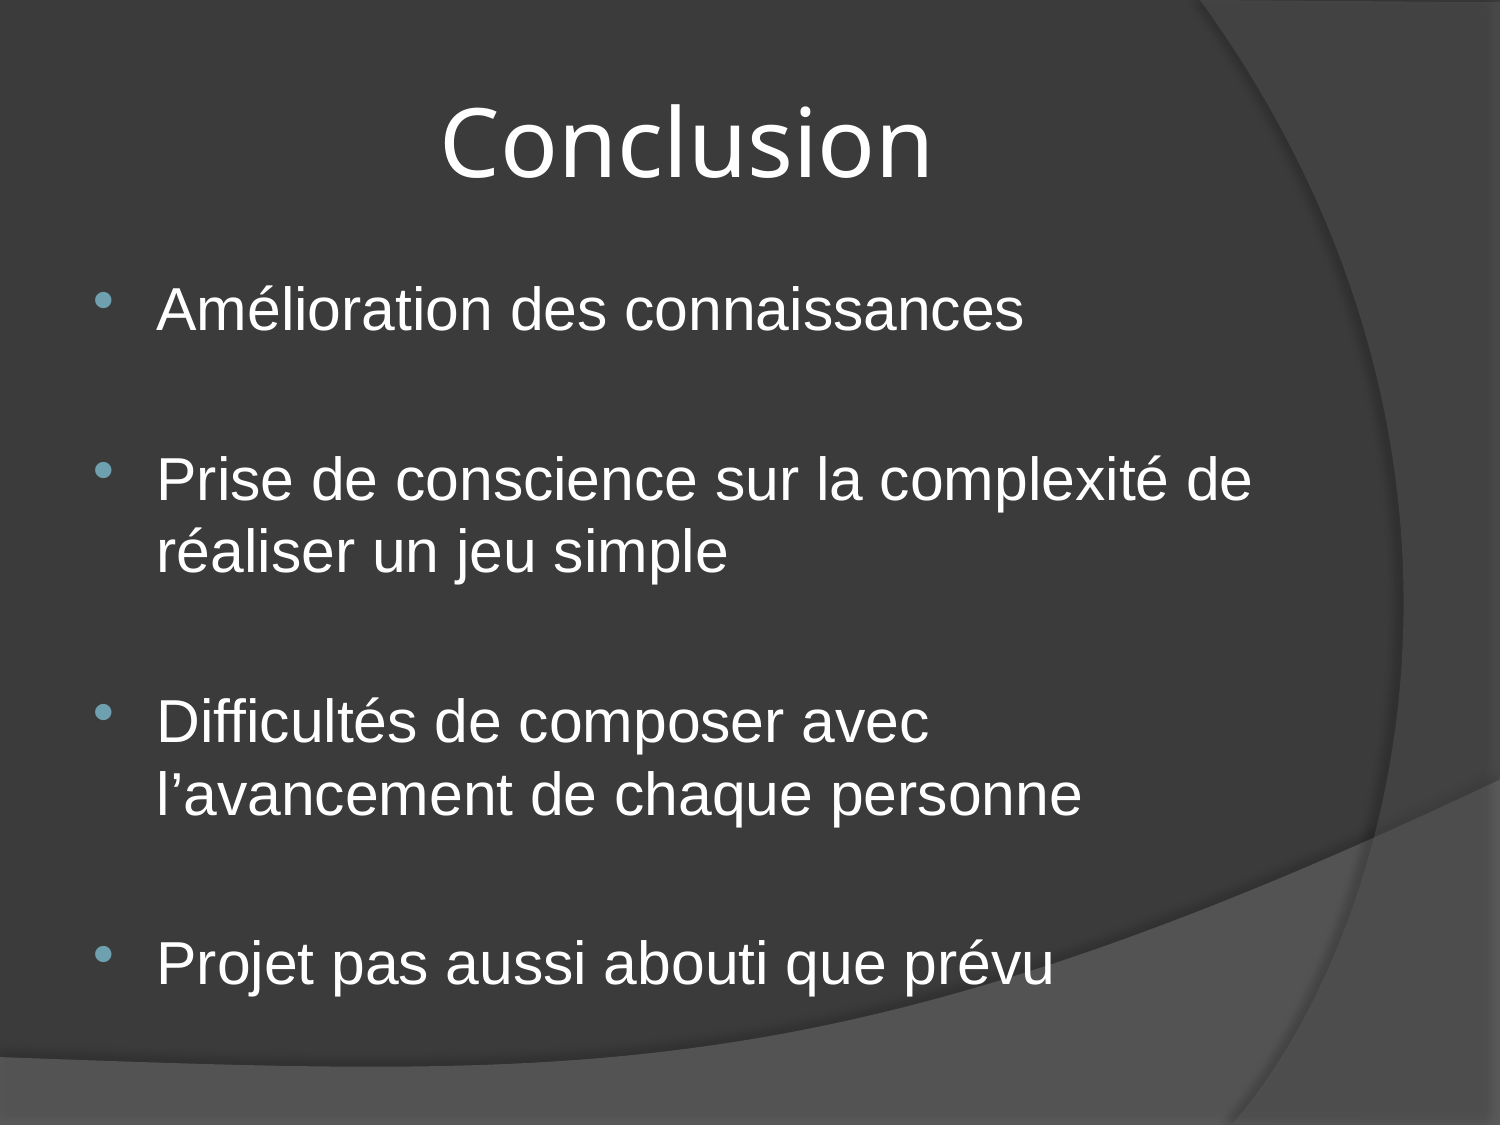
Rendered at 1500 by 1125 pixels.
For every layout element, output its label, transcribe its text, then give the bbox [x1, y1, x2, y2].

list Amélioration des connaissances Prise de conscience sur la complexité de réaliser un jeu simple Difficultés de composer avec l’avancement de chaque personne Projet pas aussi abouti que prévu [75, 262, 1300, 1005]
title Conclusion [75, 45, 1300, 233]
